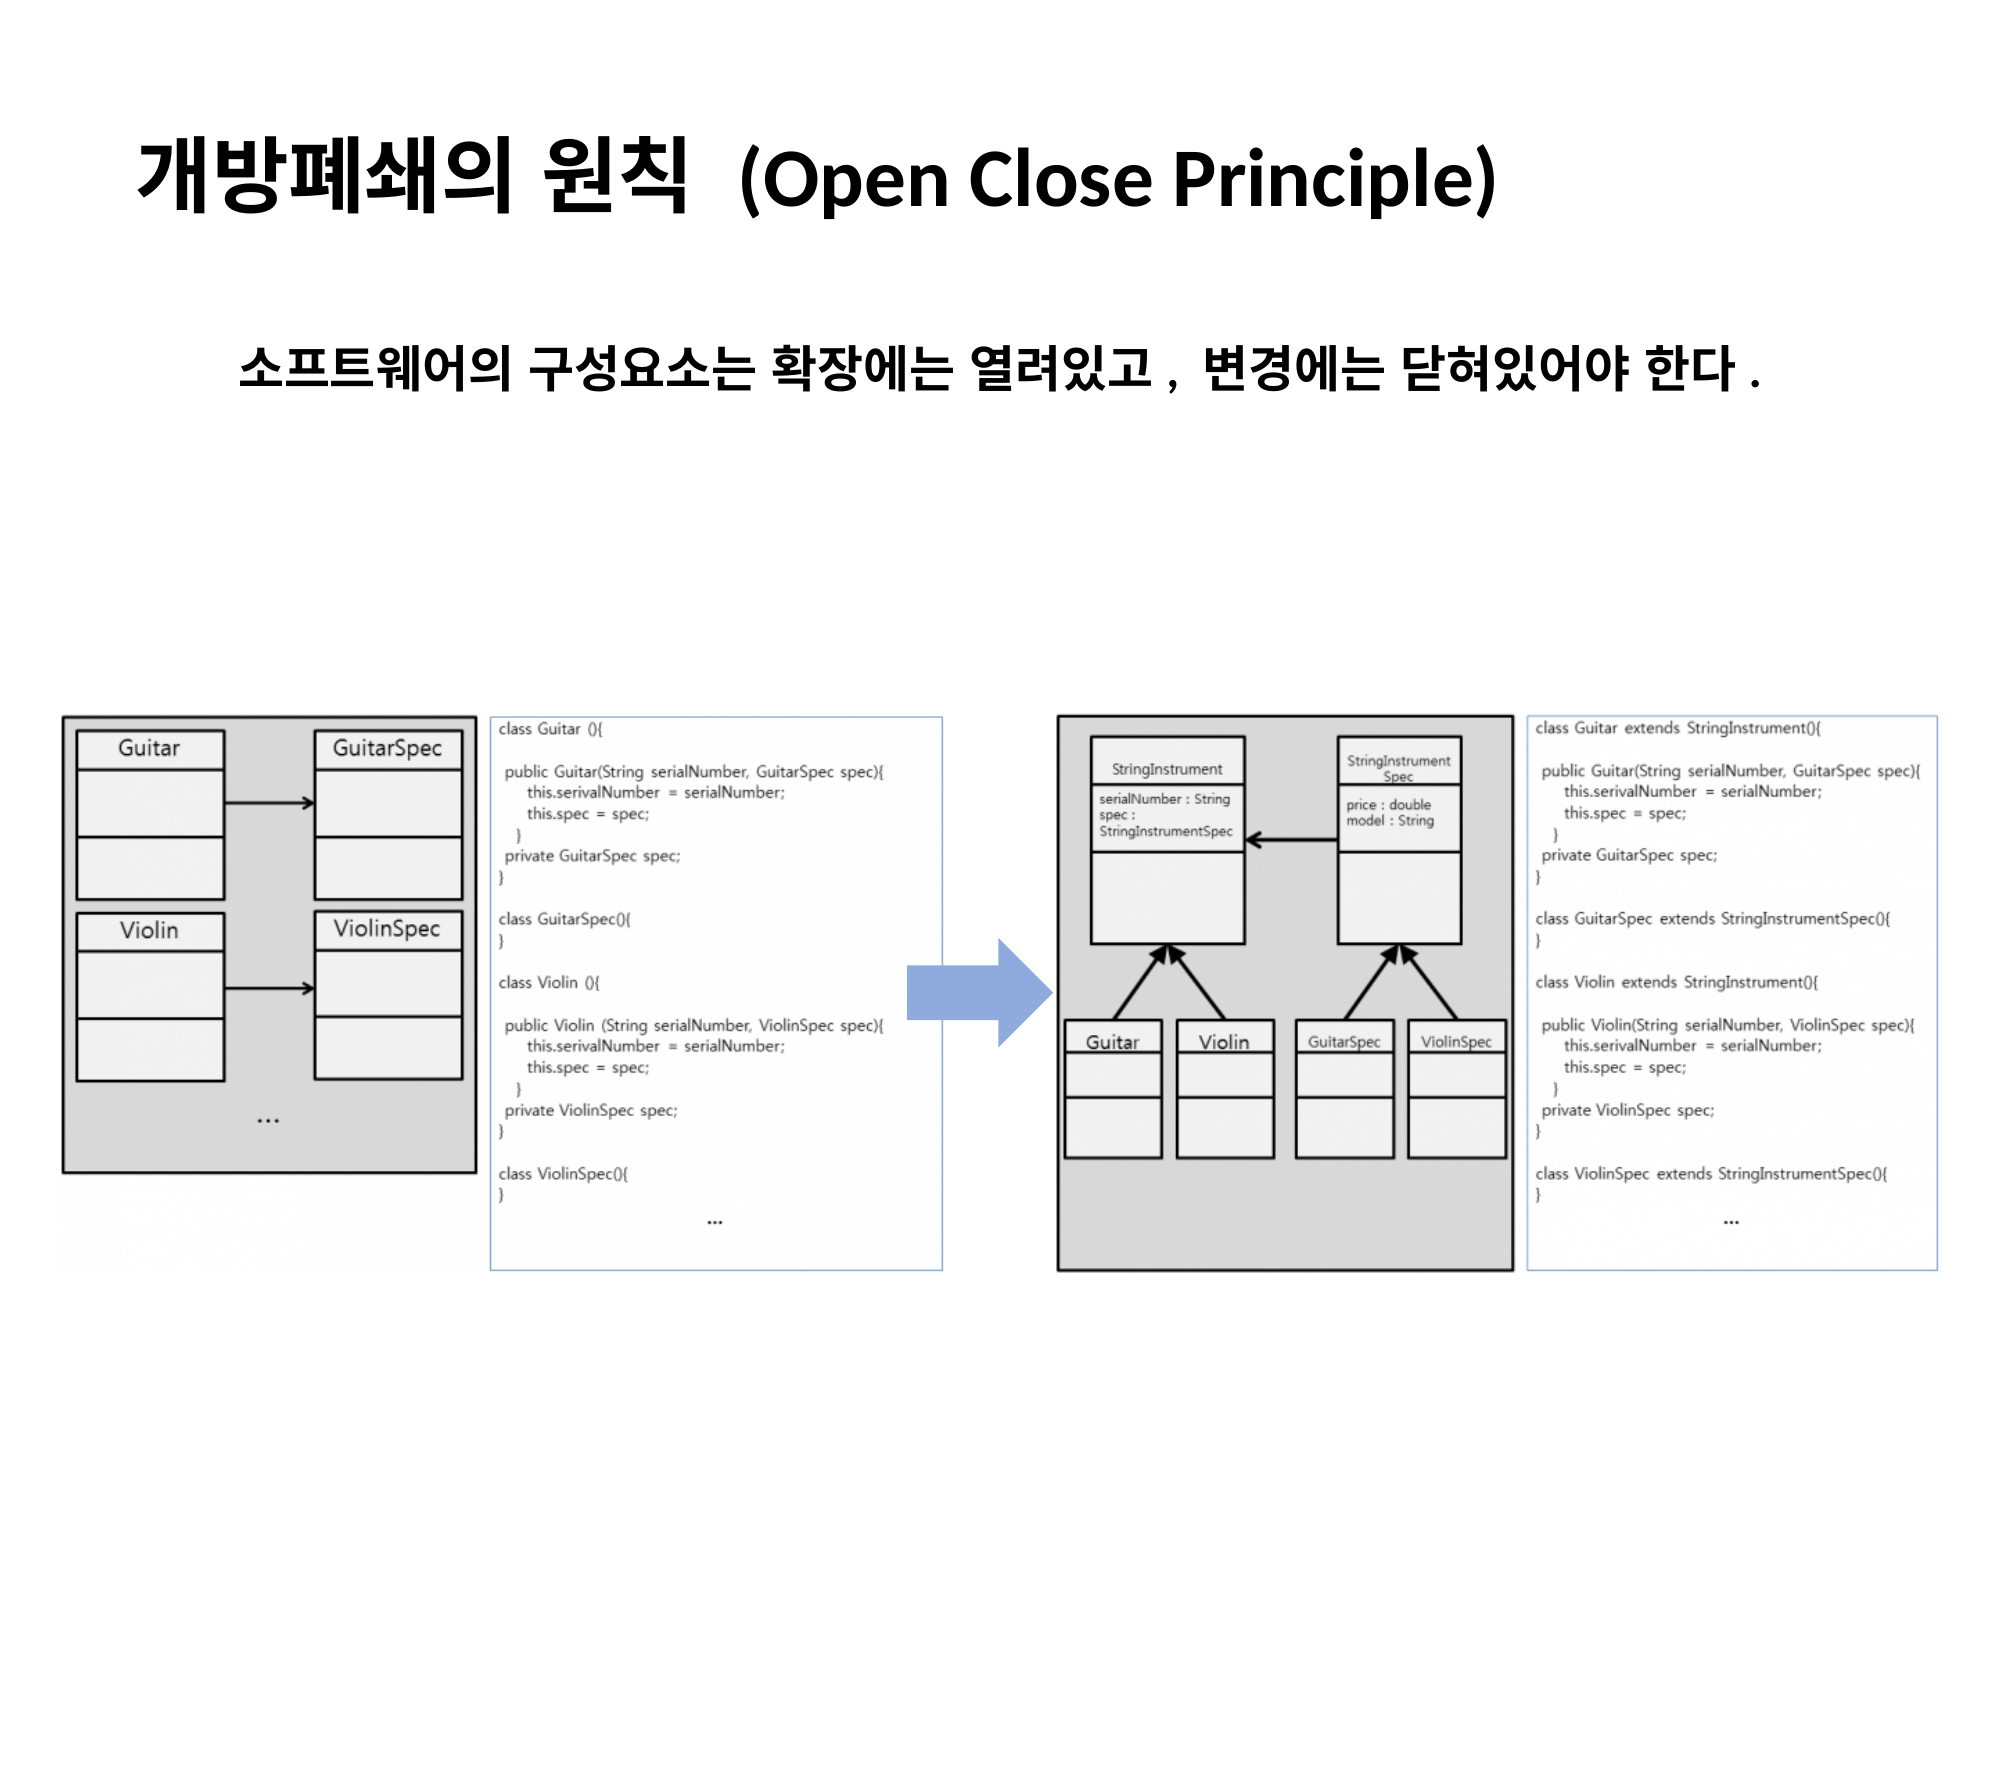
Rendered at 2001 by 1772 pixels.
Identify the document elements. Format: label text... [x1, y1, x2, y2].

picture [1054, 711, 1941, 1274]
picture [59, 711, 946, 1274]
text_box 개방폐쇄의 원칙 (Open Close Principle) [120, 115, 1516, 231]
text_box [946, 935, 1054, 1050]
text_box 소프트웨어의 구성요소는 확장에는 열려있고, 변경에는 닫혀있어야 한다. [223, 300, 1777, 405]
